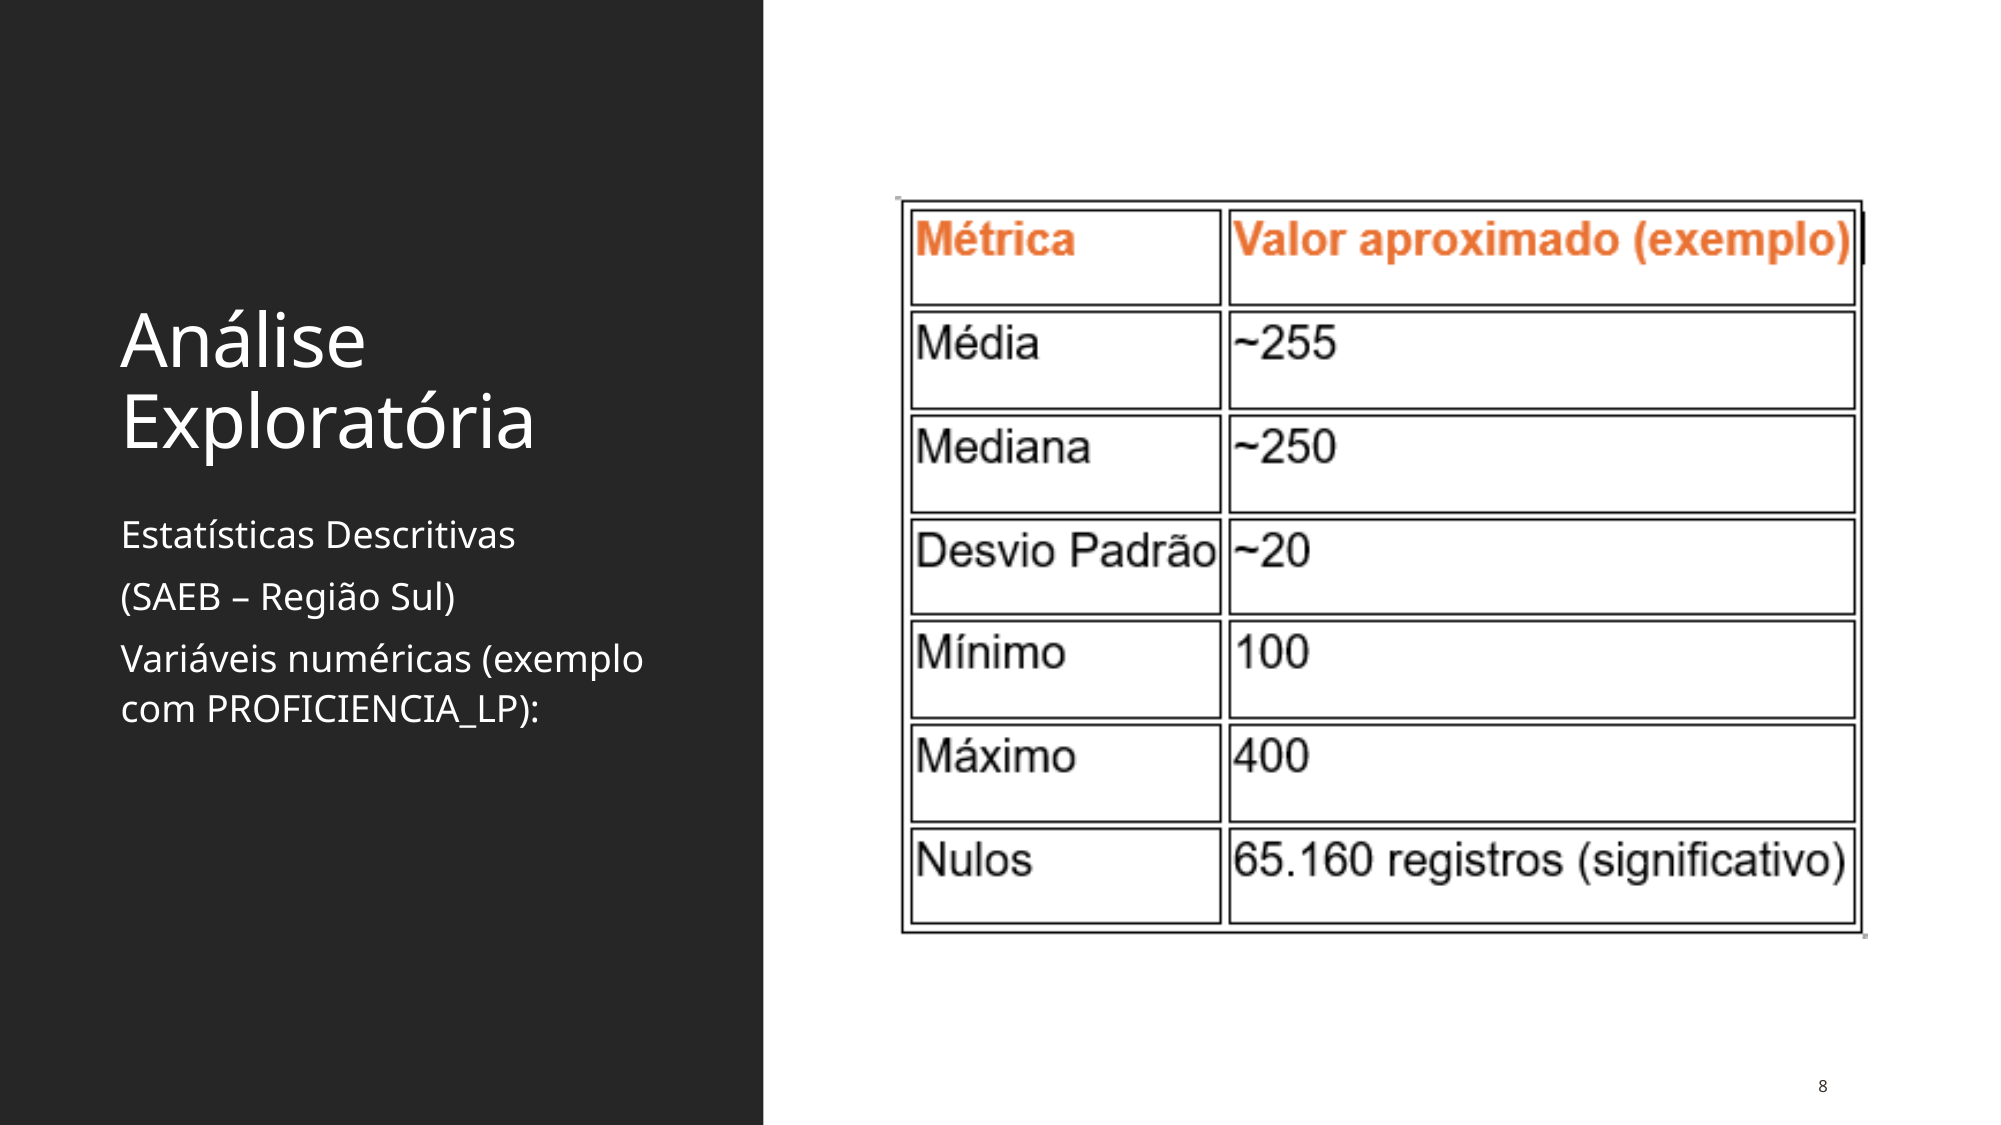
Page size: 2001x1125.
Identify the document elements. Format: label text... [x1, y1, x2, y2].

picture [894, 196, 1869, 940]
list Estatísticas Descritivas (SAEB – Região Sul) Variáveis numéricas (exemplo com PROFICIENCIA_LP): [105, 499, 683, 1002]
slide_number 8 [1803, 1057, 1932, 1118]
title Análise Exploratória [105, 128, 683, 473]
